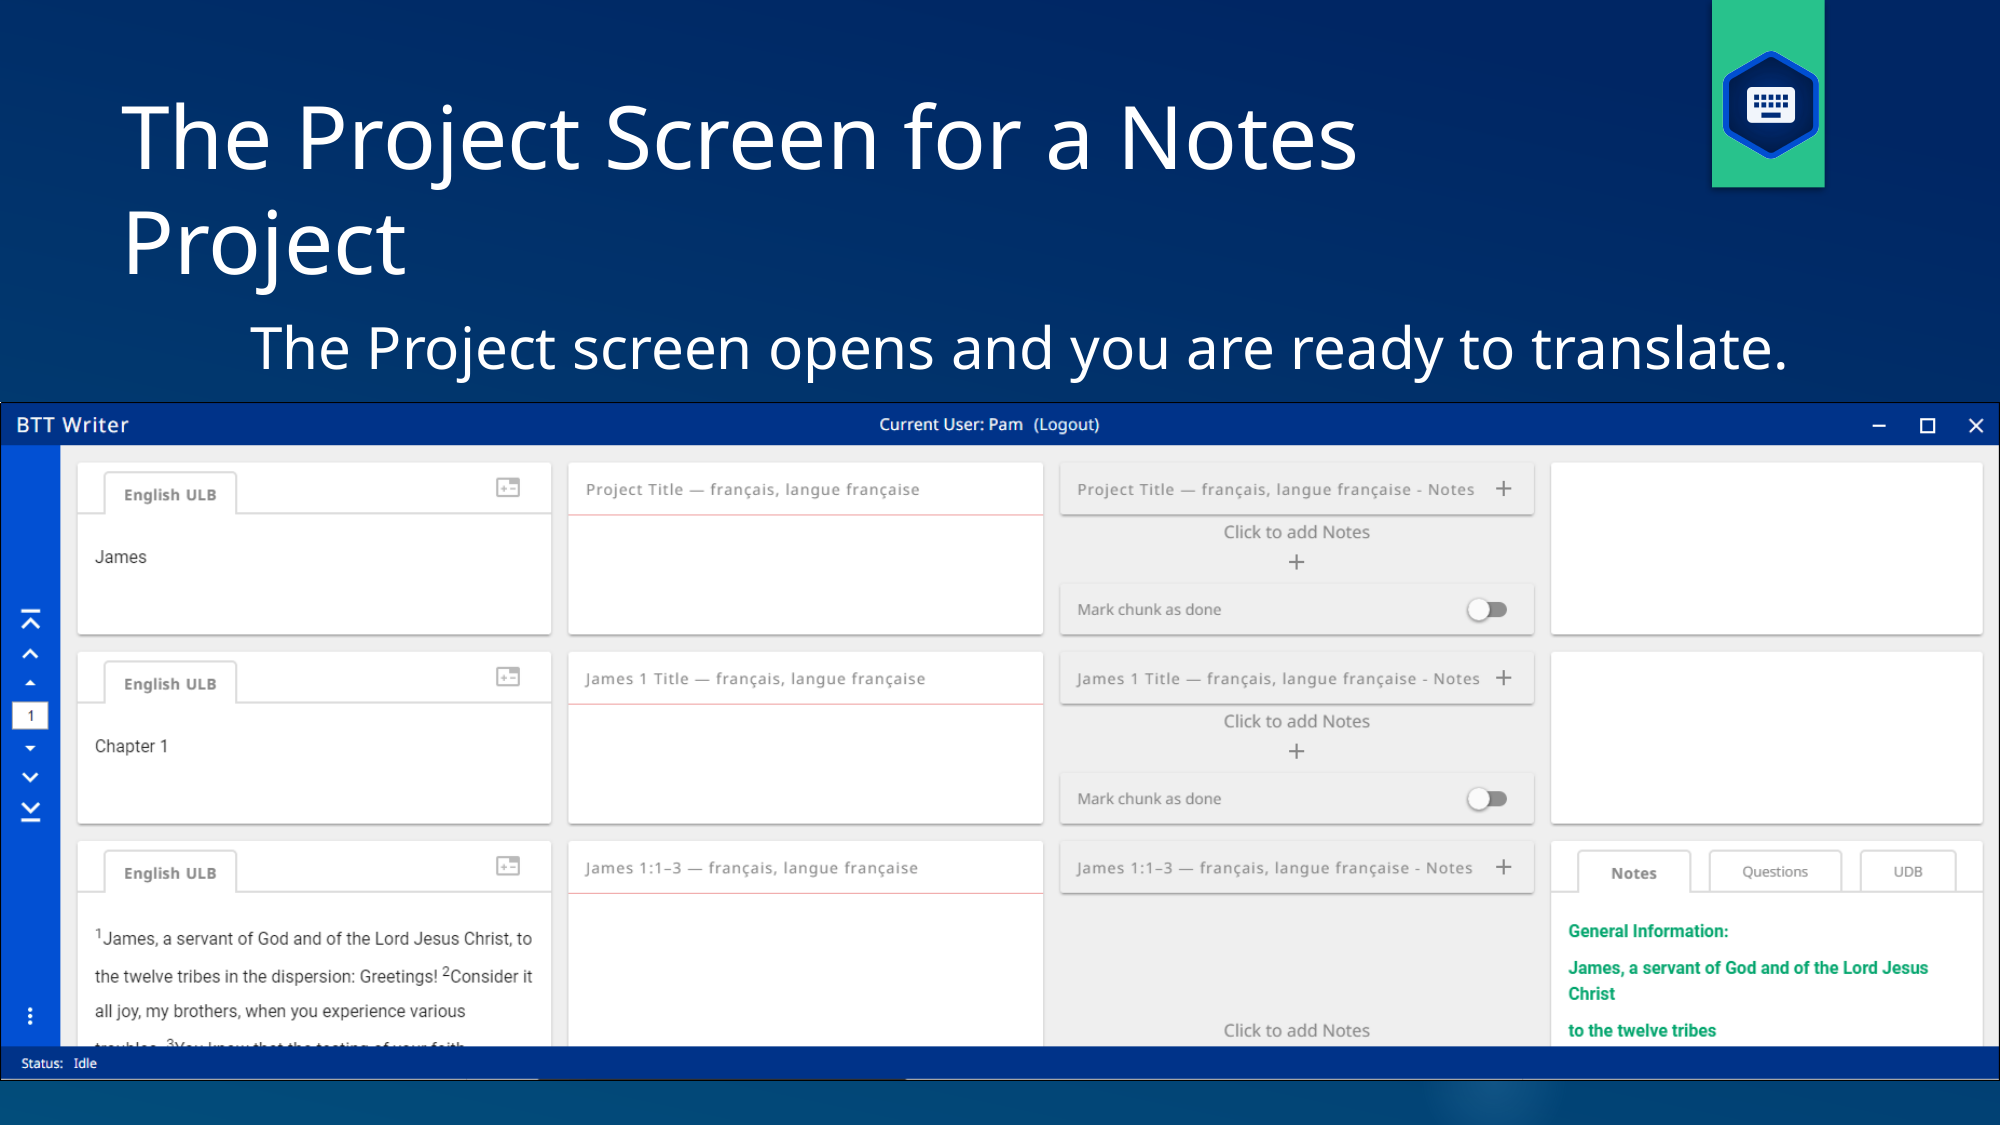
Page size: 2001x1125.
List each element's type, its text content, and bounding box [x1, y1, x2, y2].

picture [1720, 47, 1820, 160]
picture [0, 402, 2000, 1125]
title The Project Screen for a Notes Project [106, 74, 1649, 304]
list The Project screen opens and you are ready to translate. [235, 304, 1879, 399]
